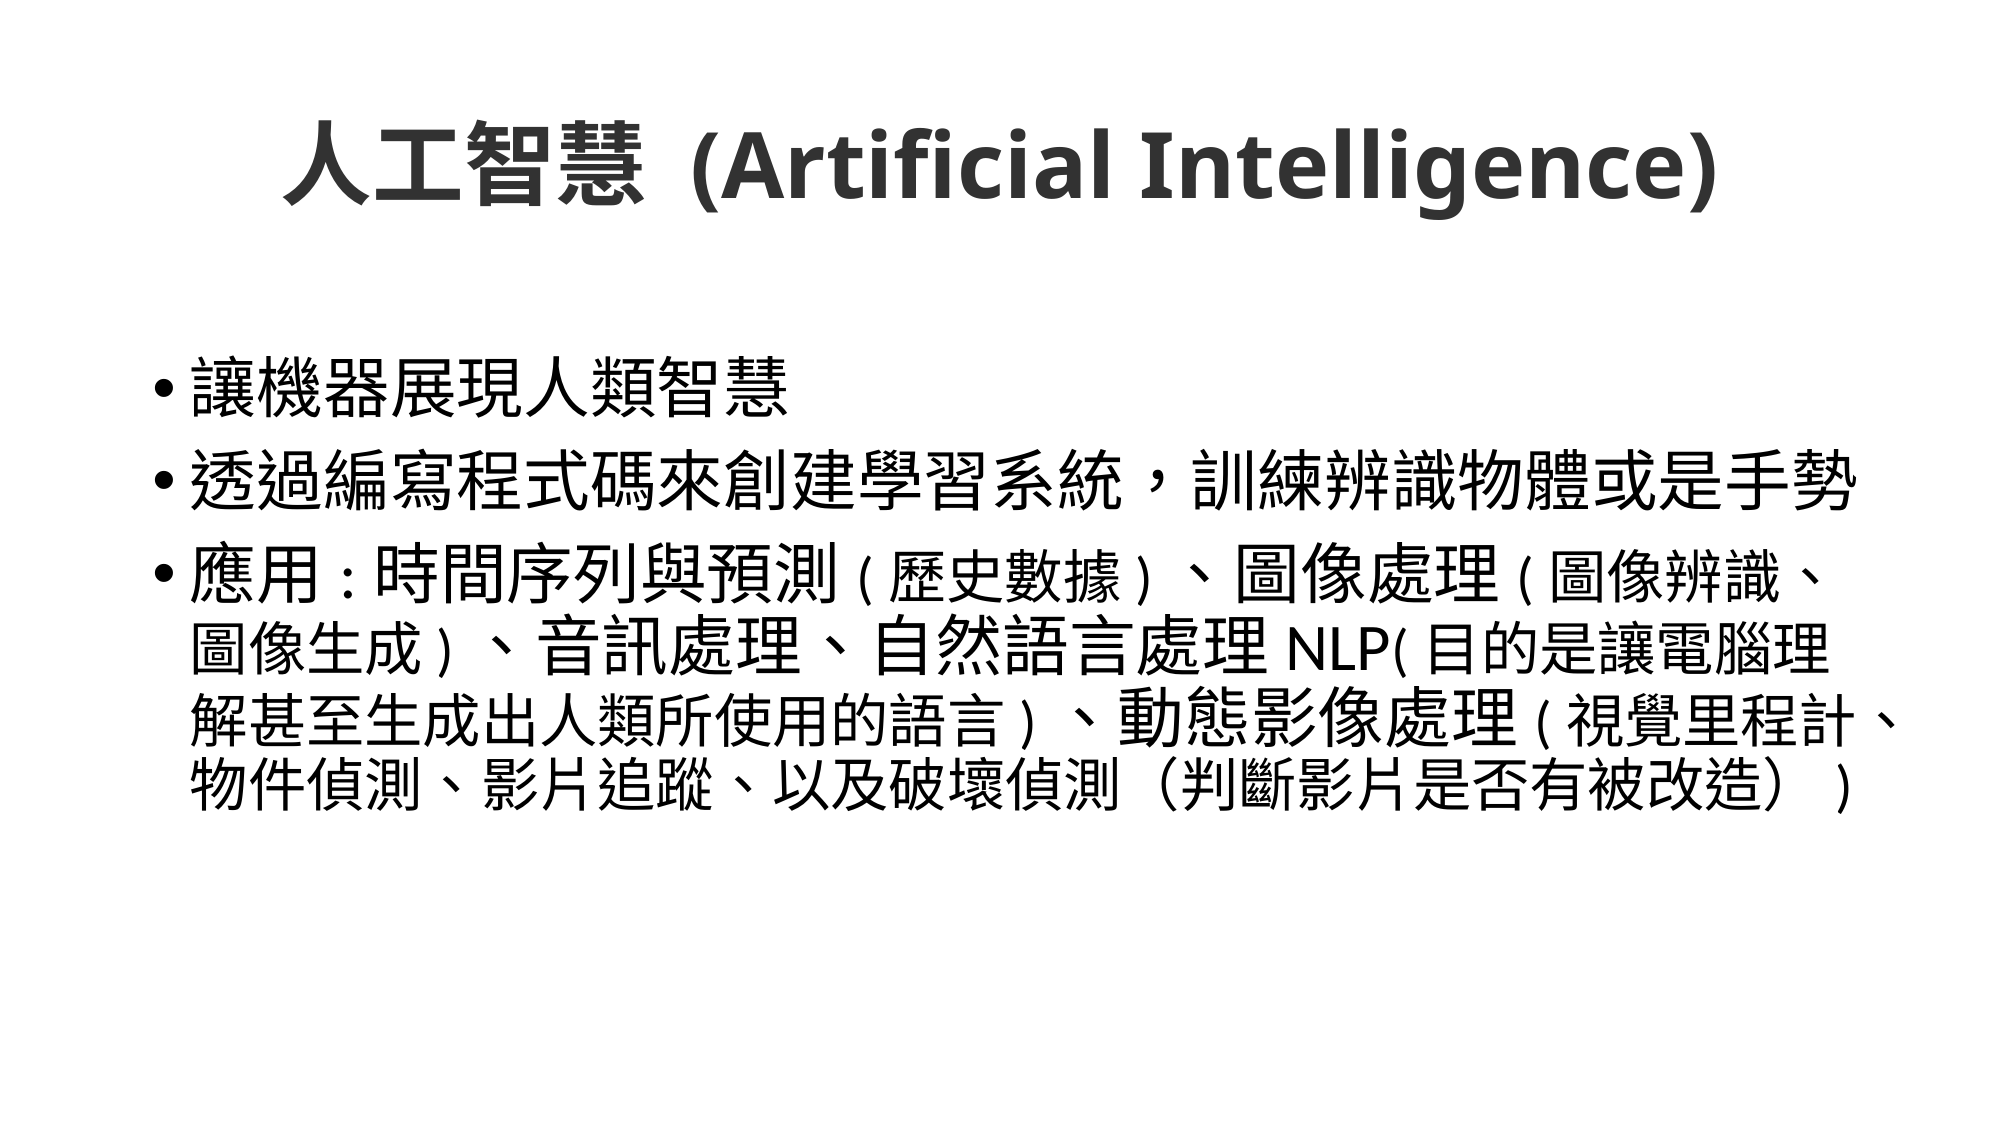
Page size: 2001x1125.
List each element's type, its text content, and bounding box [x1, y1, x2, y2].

title 人工智慧 (Artificial Intelligence) [137, 59, 1863, 278]
list 讓機器展現人類智慧 透過編寫程式碼來創建學習系統，訓練辨識物體或是手勢 應用:時間序列與預測(歷史數據)、圖像處理(圖像辨識、圖像生成)、音訊處理、自然語言處理NLP(目的是讓電腦理解甚至生成出人類所使用的語言)、動態影像處理(視覺里程計、物件偵測、影片追蹤、以及破壞偵測（判斷影片是否有被改造）) [137, 347, 1892, 1014]
